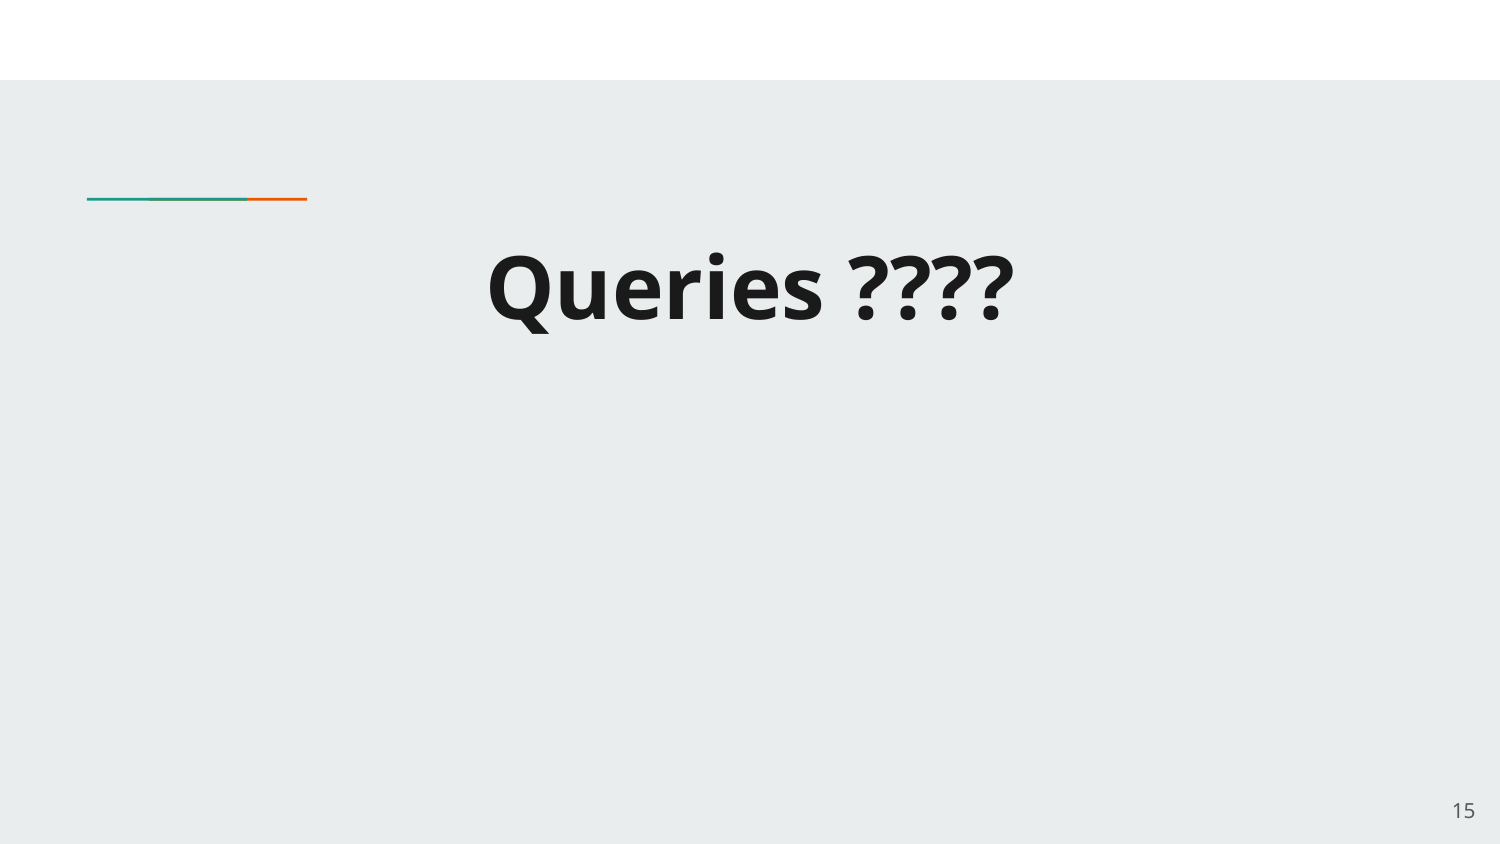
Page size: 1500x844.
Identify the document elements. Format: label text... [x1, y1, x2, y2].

slide_number ‹#› [1400, 779, 1491, 844]
title Queries ???? [119, 216, 1381, 490]
